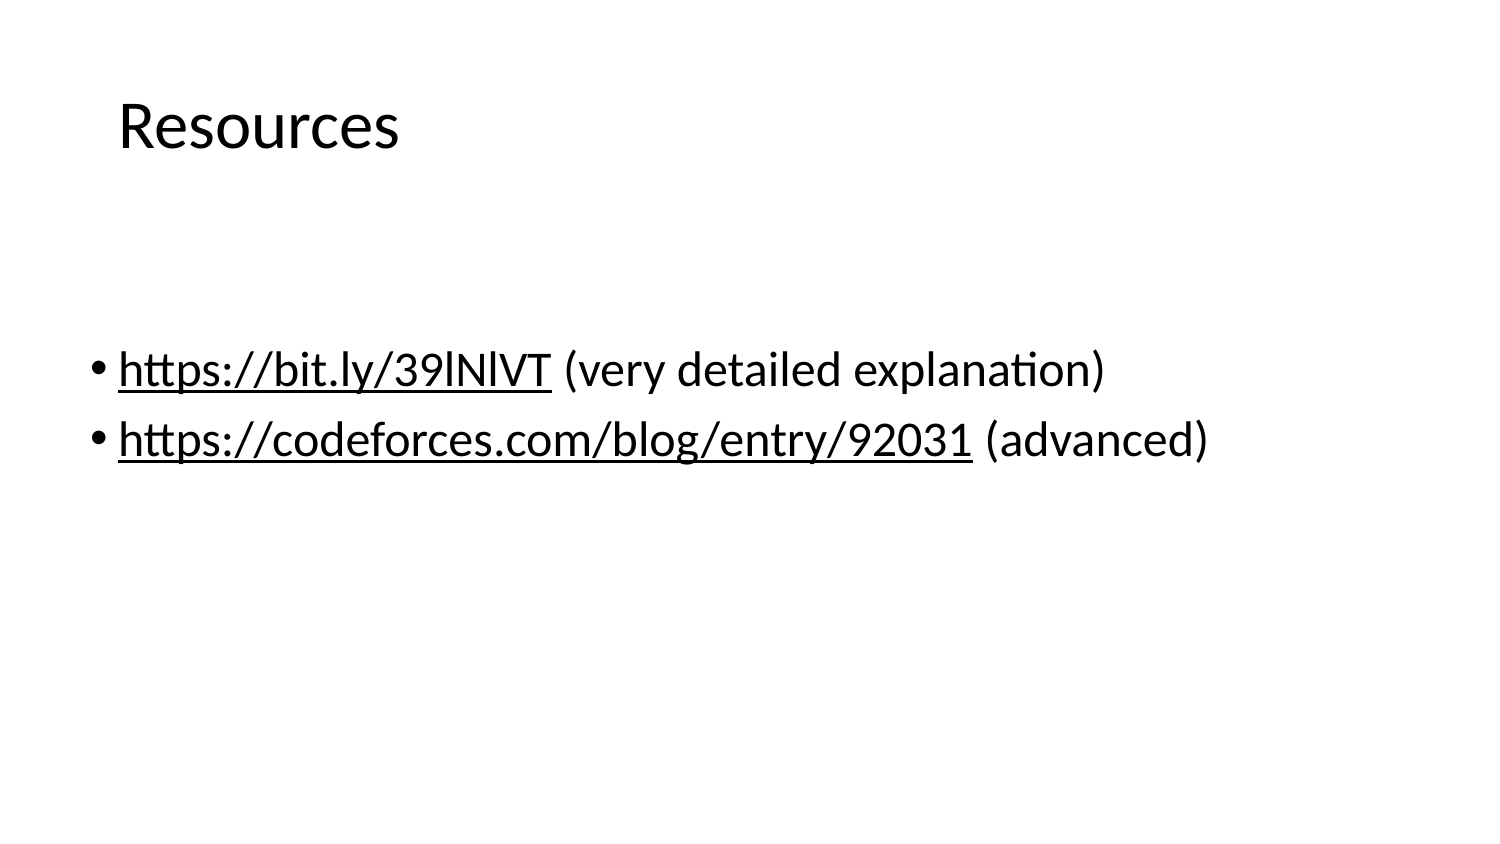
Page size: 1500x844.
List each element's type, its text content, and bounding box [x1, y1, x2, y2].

title Resources [103, 44, 1397, 196]
list https://bit.ly/39lNlVT (very detailed explanation) https://codeforces.com/blog/entry/92031 (advanced) [75, 196, 1425, 785]
